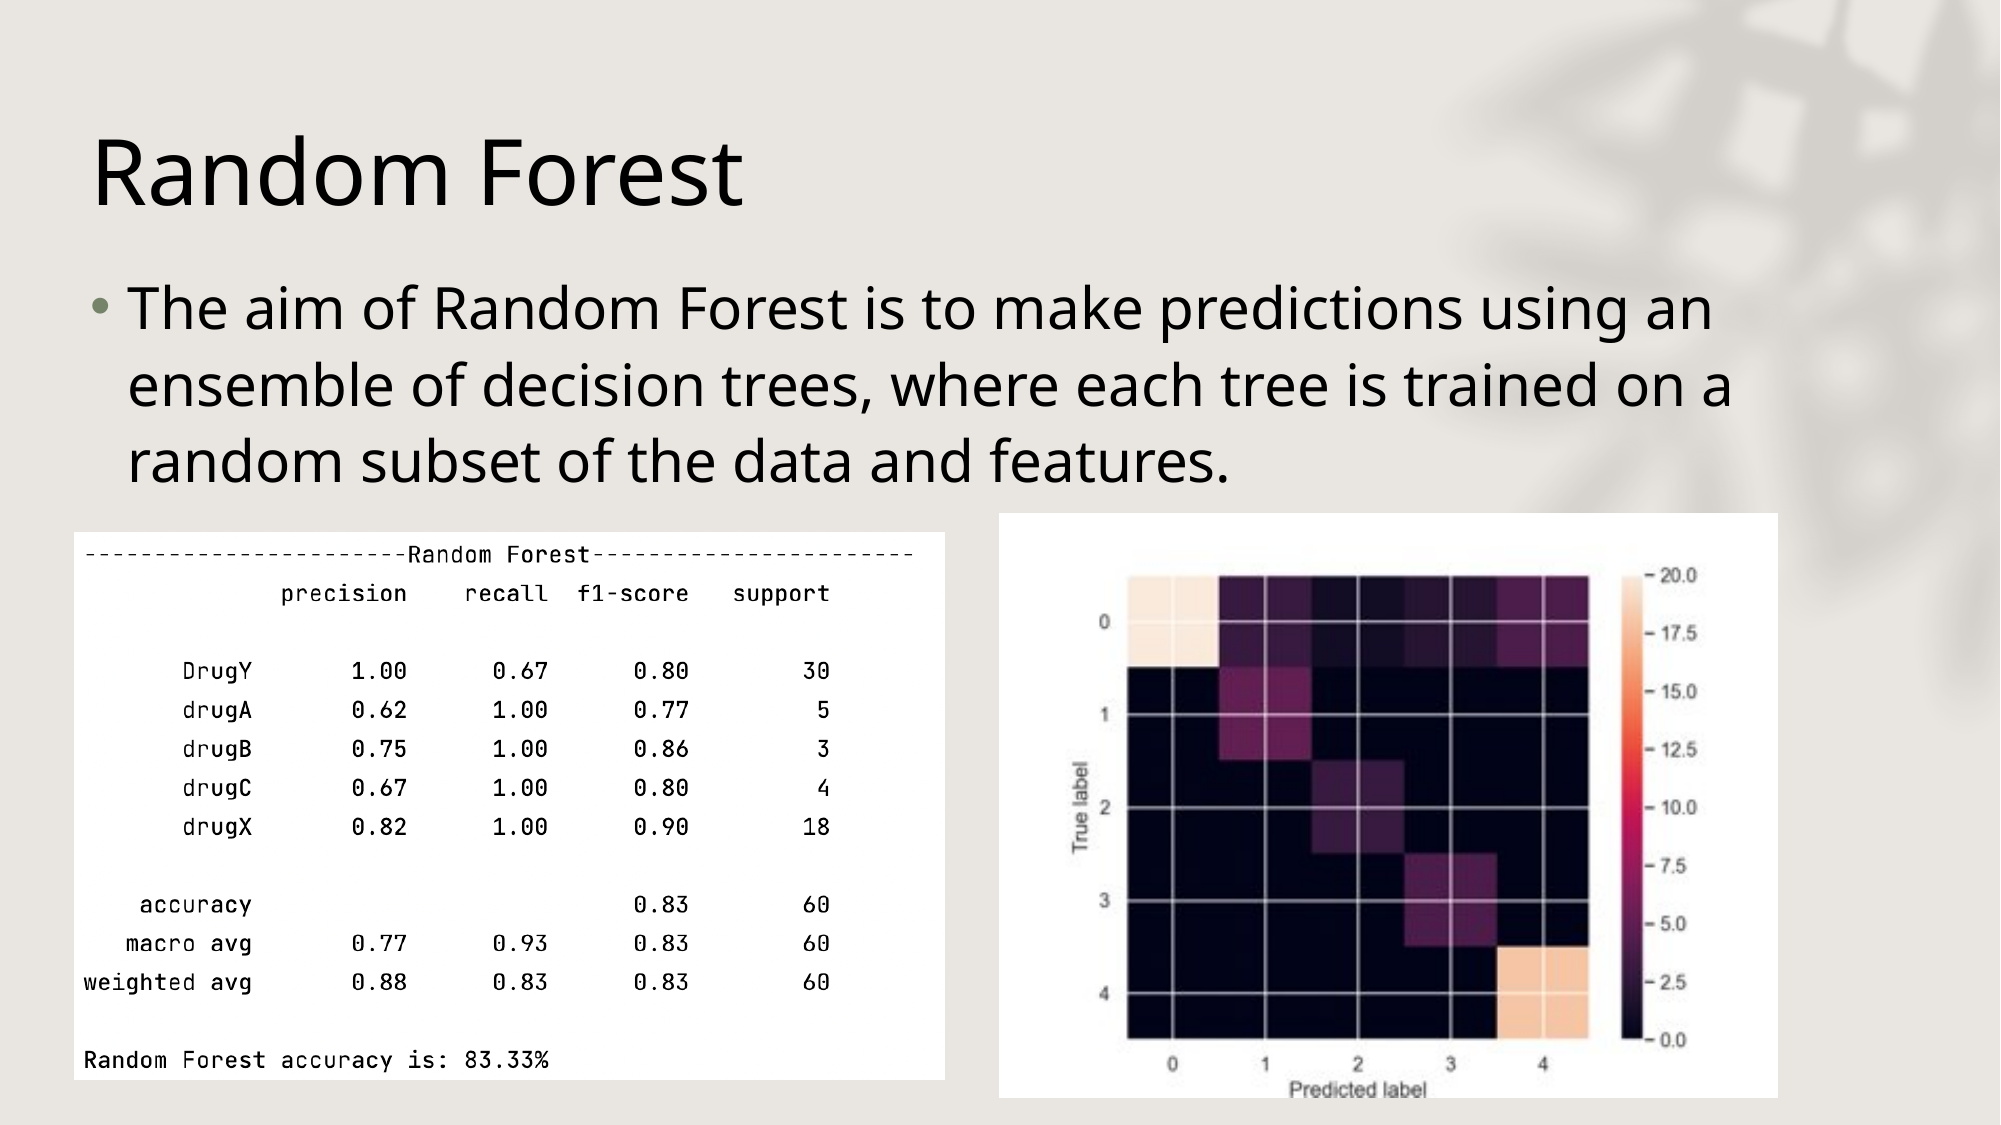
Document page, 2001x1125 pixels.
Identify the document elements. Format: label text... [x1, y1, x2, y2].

picture [74, 532, 945, 1080]
list The aim of Random Forest is to make predictions using an ensemble of decision trees, where each tree is trained on a random subset of the data and features. [75, 256, 1925, 945]
picture [999, 513, 1778, 1098]
title Random Forest [75, 60, 1863, 256]
